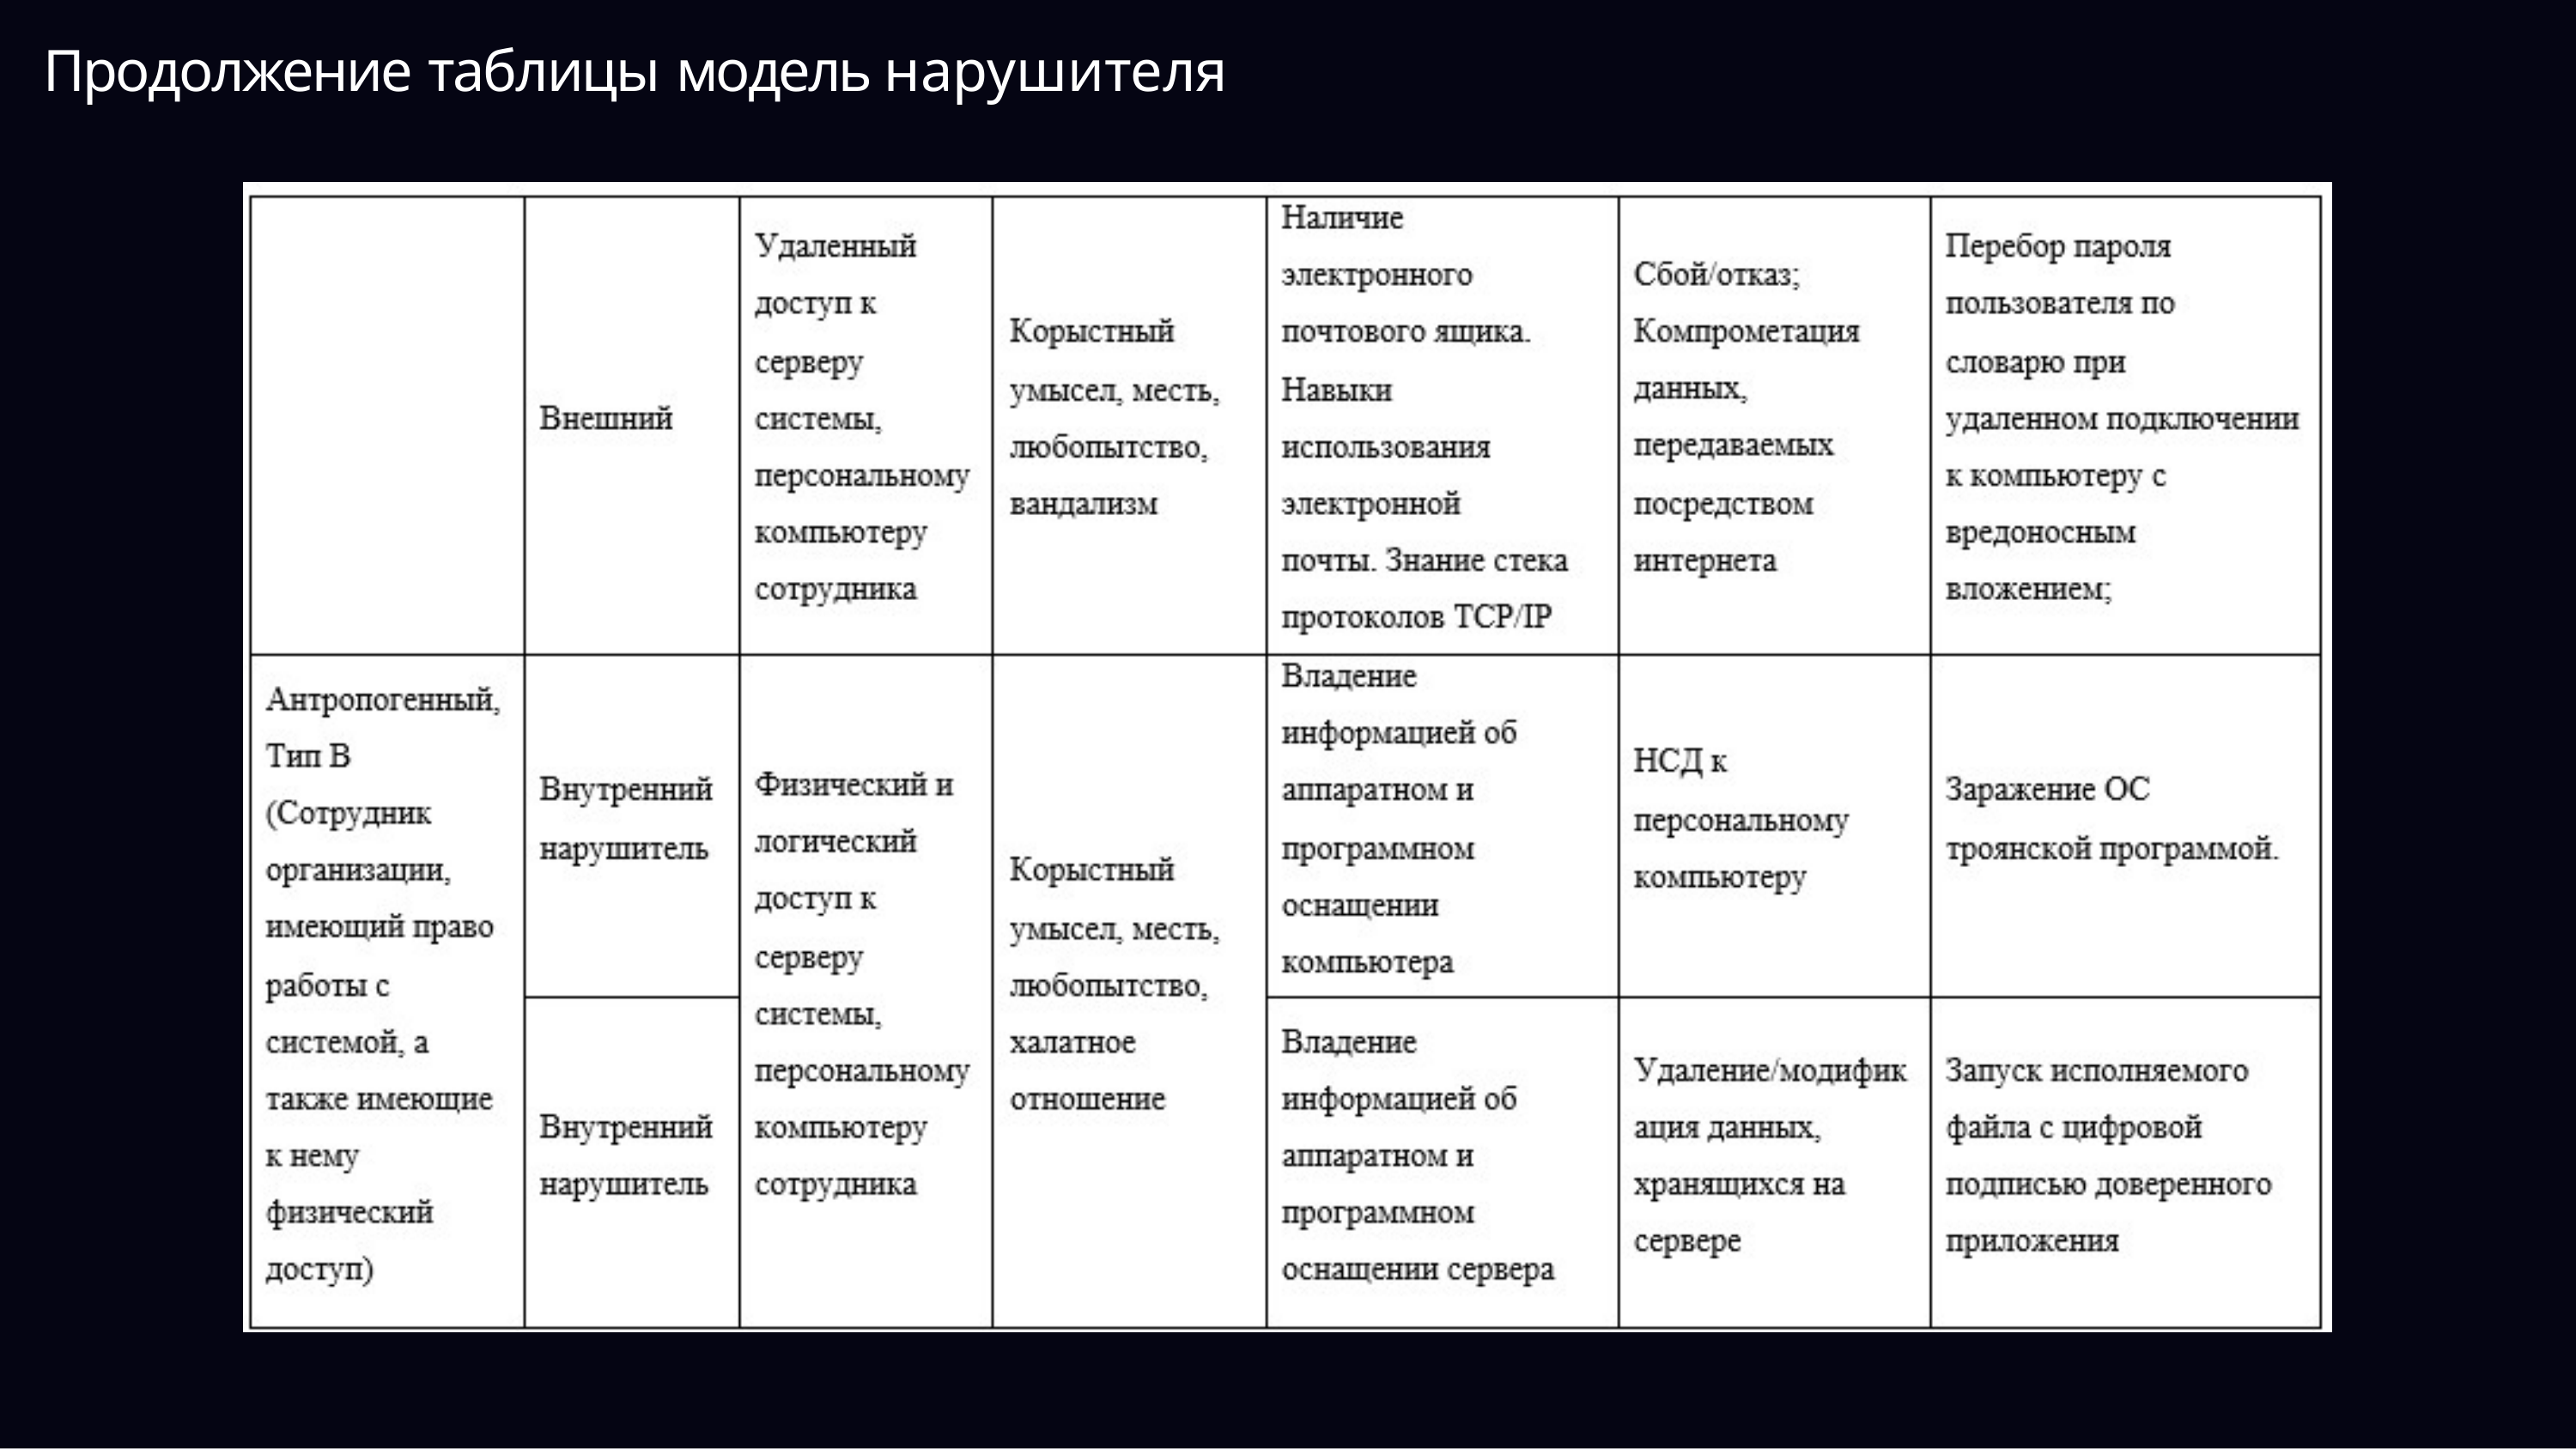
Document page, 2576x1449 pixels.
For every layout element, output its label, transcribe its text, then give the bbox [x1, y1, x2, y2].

picture [243, 182, 2332, 1332]
title Продолжение таблицы модель нарушителя [43, 21, 2533, 266]
